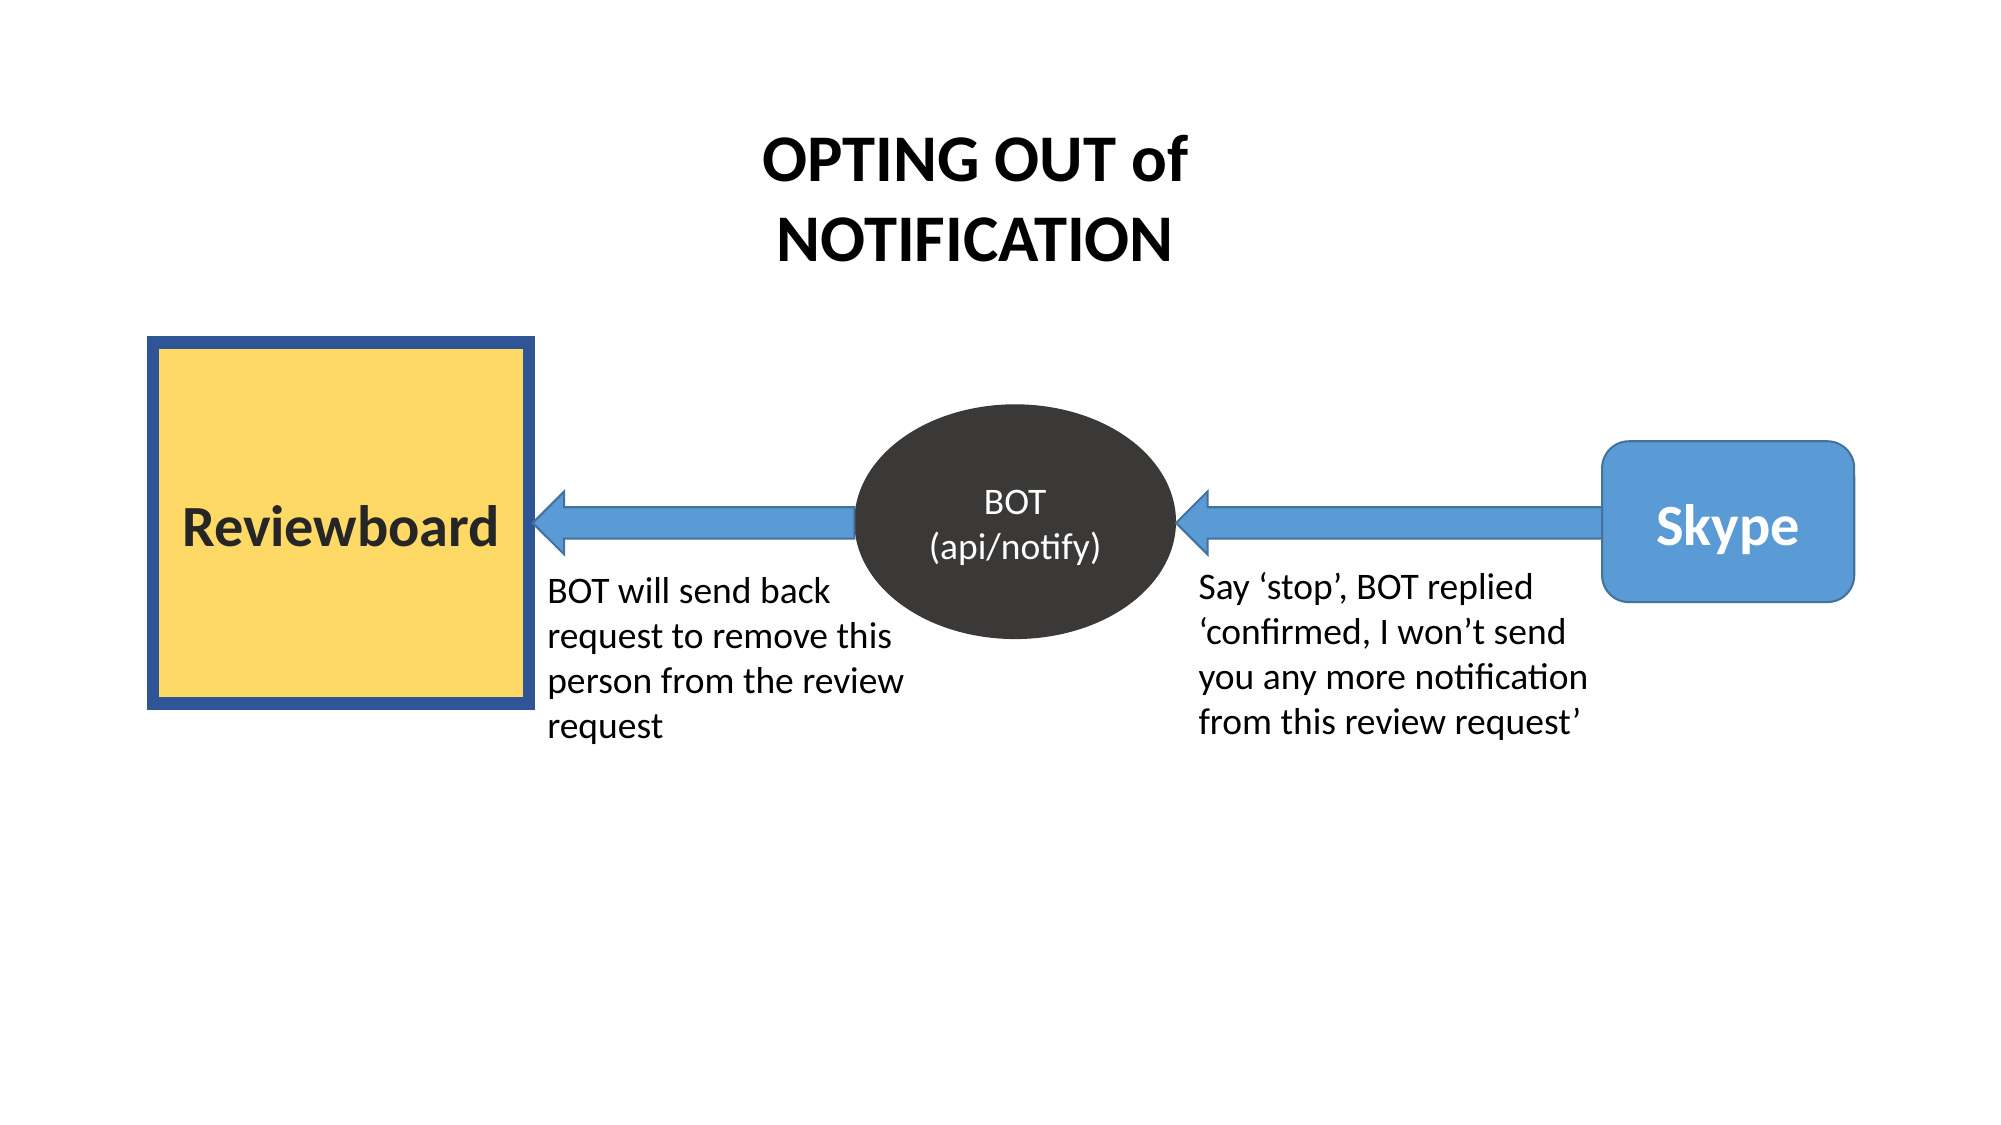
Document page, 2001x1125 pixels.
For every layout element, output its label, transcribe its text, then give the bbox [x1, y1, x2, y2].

text_box BOT (api/notify) [854, 403, 1177, 641]
text_box [531, 488, 856, 557]
text_box Reviewboard [152, 341, 530, 704]
text_box Skype [1601, 440, 1856, 604]
text_box [1174, 488, 1604, 554]
text_box Say ‘stop’, BOT replied ‘confirmed, I won’t send you any more notification from this review request’ [1183, 554, 1610, 750]
text_box BOT will send back request to remove this person from the review request [532, 559, 959, 754]
text_box OPTING OUT of NOTIFICATION [554, 107, 1397, 283]
